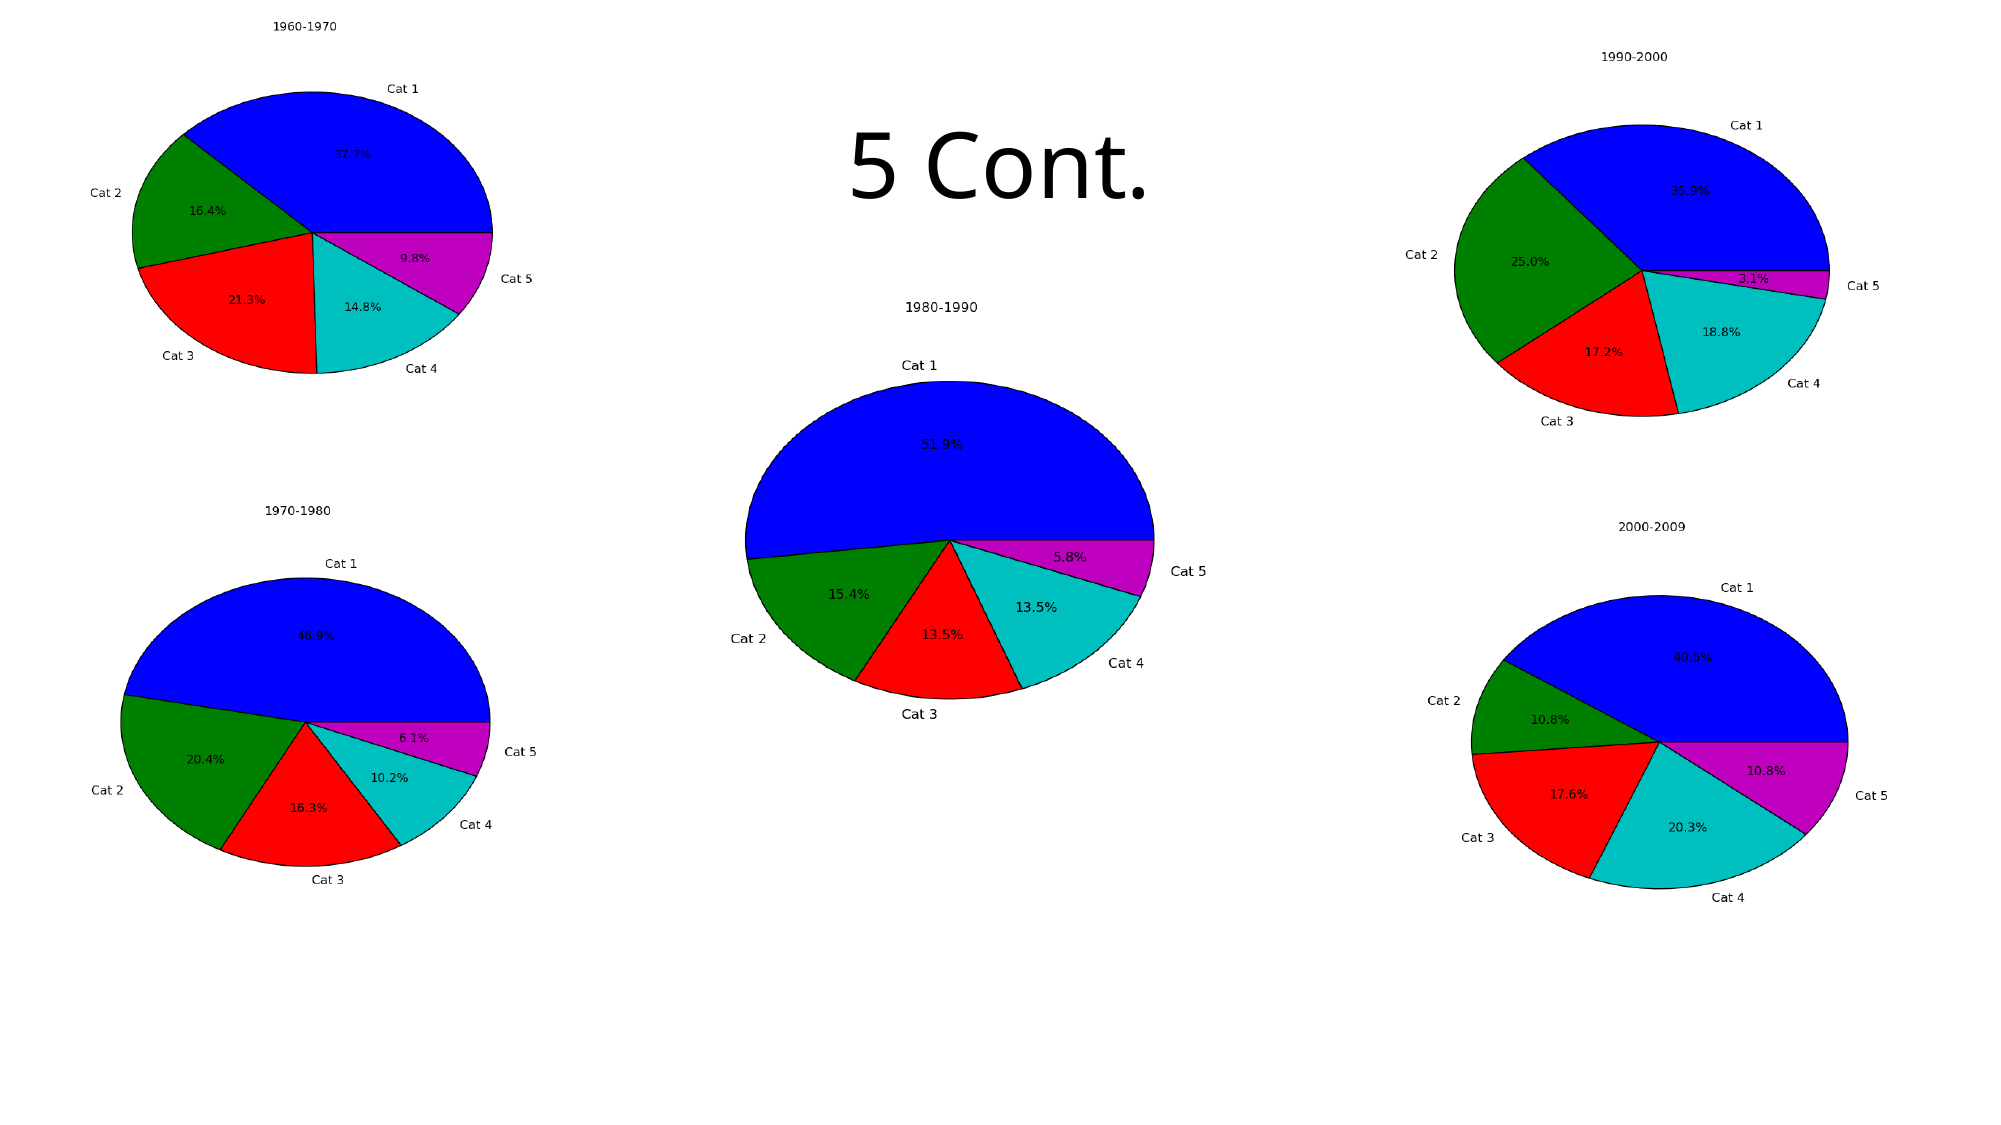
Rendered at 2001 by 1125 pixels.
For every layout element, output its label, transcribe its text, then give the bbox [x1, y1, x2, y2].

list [14, 13, 595, 452]
picture [0, 497, 595, 947]
picture [612, 292, 1270, 788]
picture [1332, 43, 1936, 498]
picture [1348, 513, 1955, 971]
title 5 Cont. [595, 59, 1332, 278]
